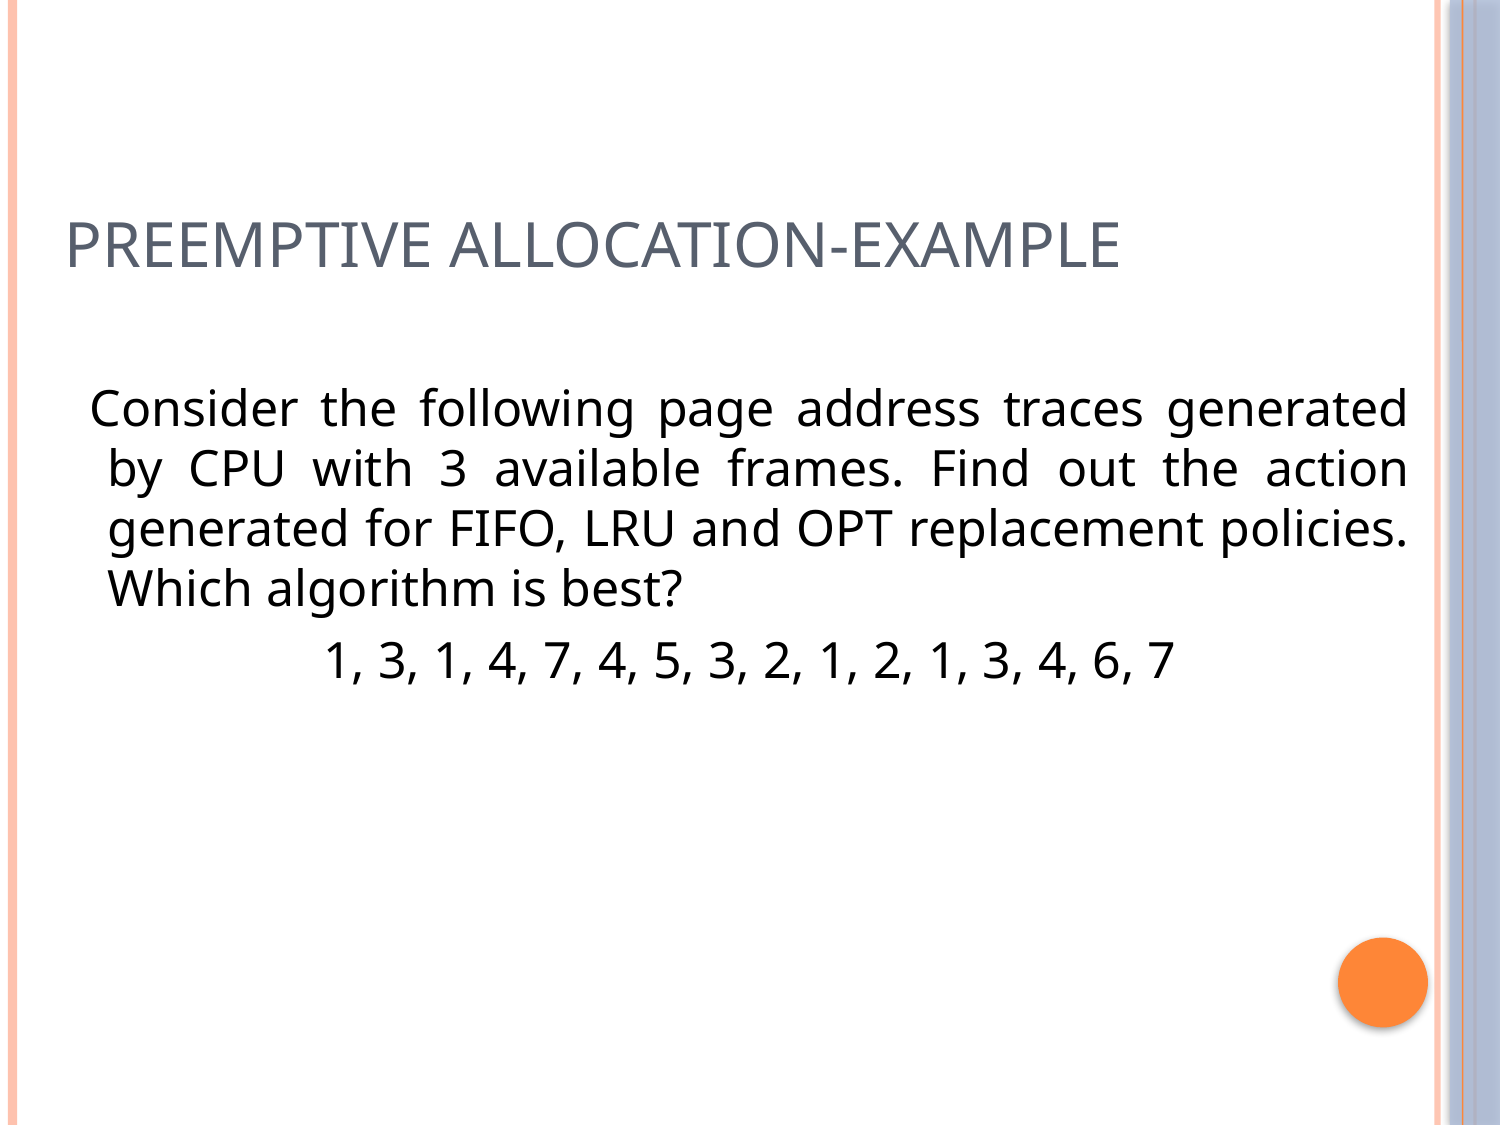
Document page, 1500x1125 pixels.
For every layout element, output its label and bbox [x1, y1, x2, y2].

title [50, 112, 1400, 288]
list [75, 368, 1425, 763]
